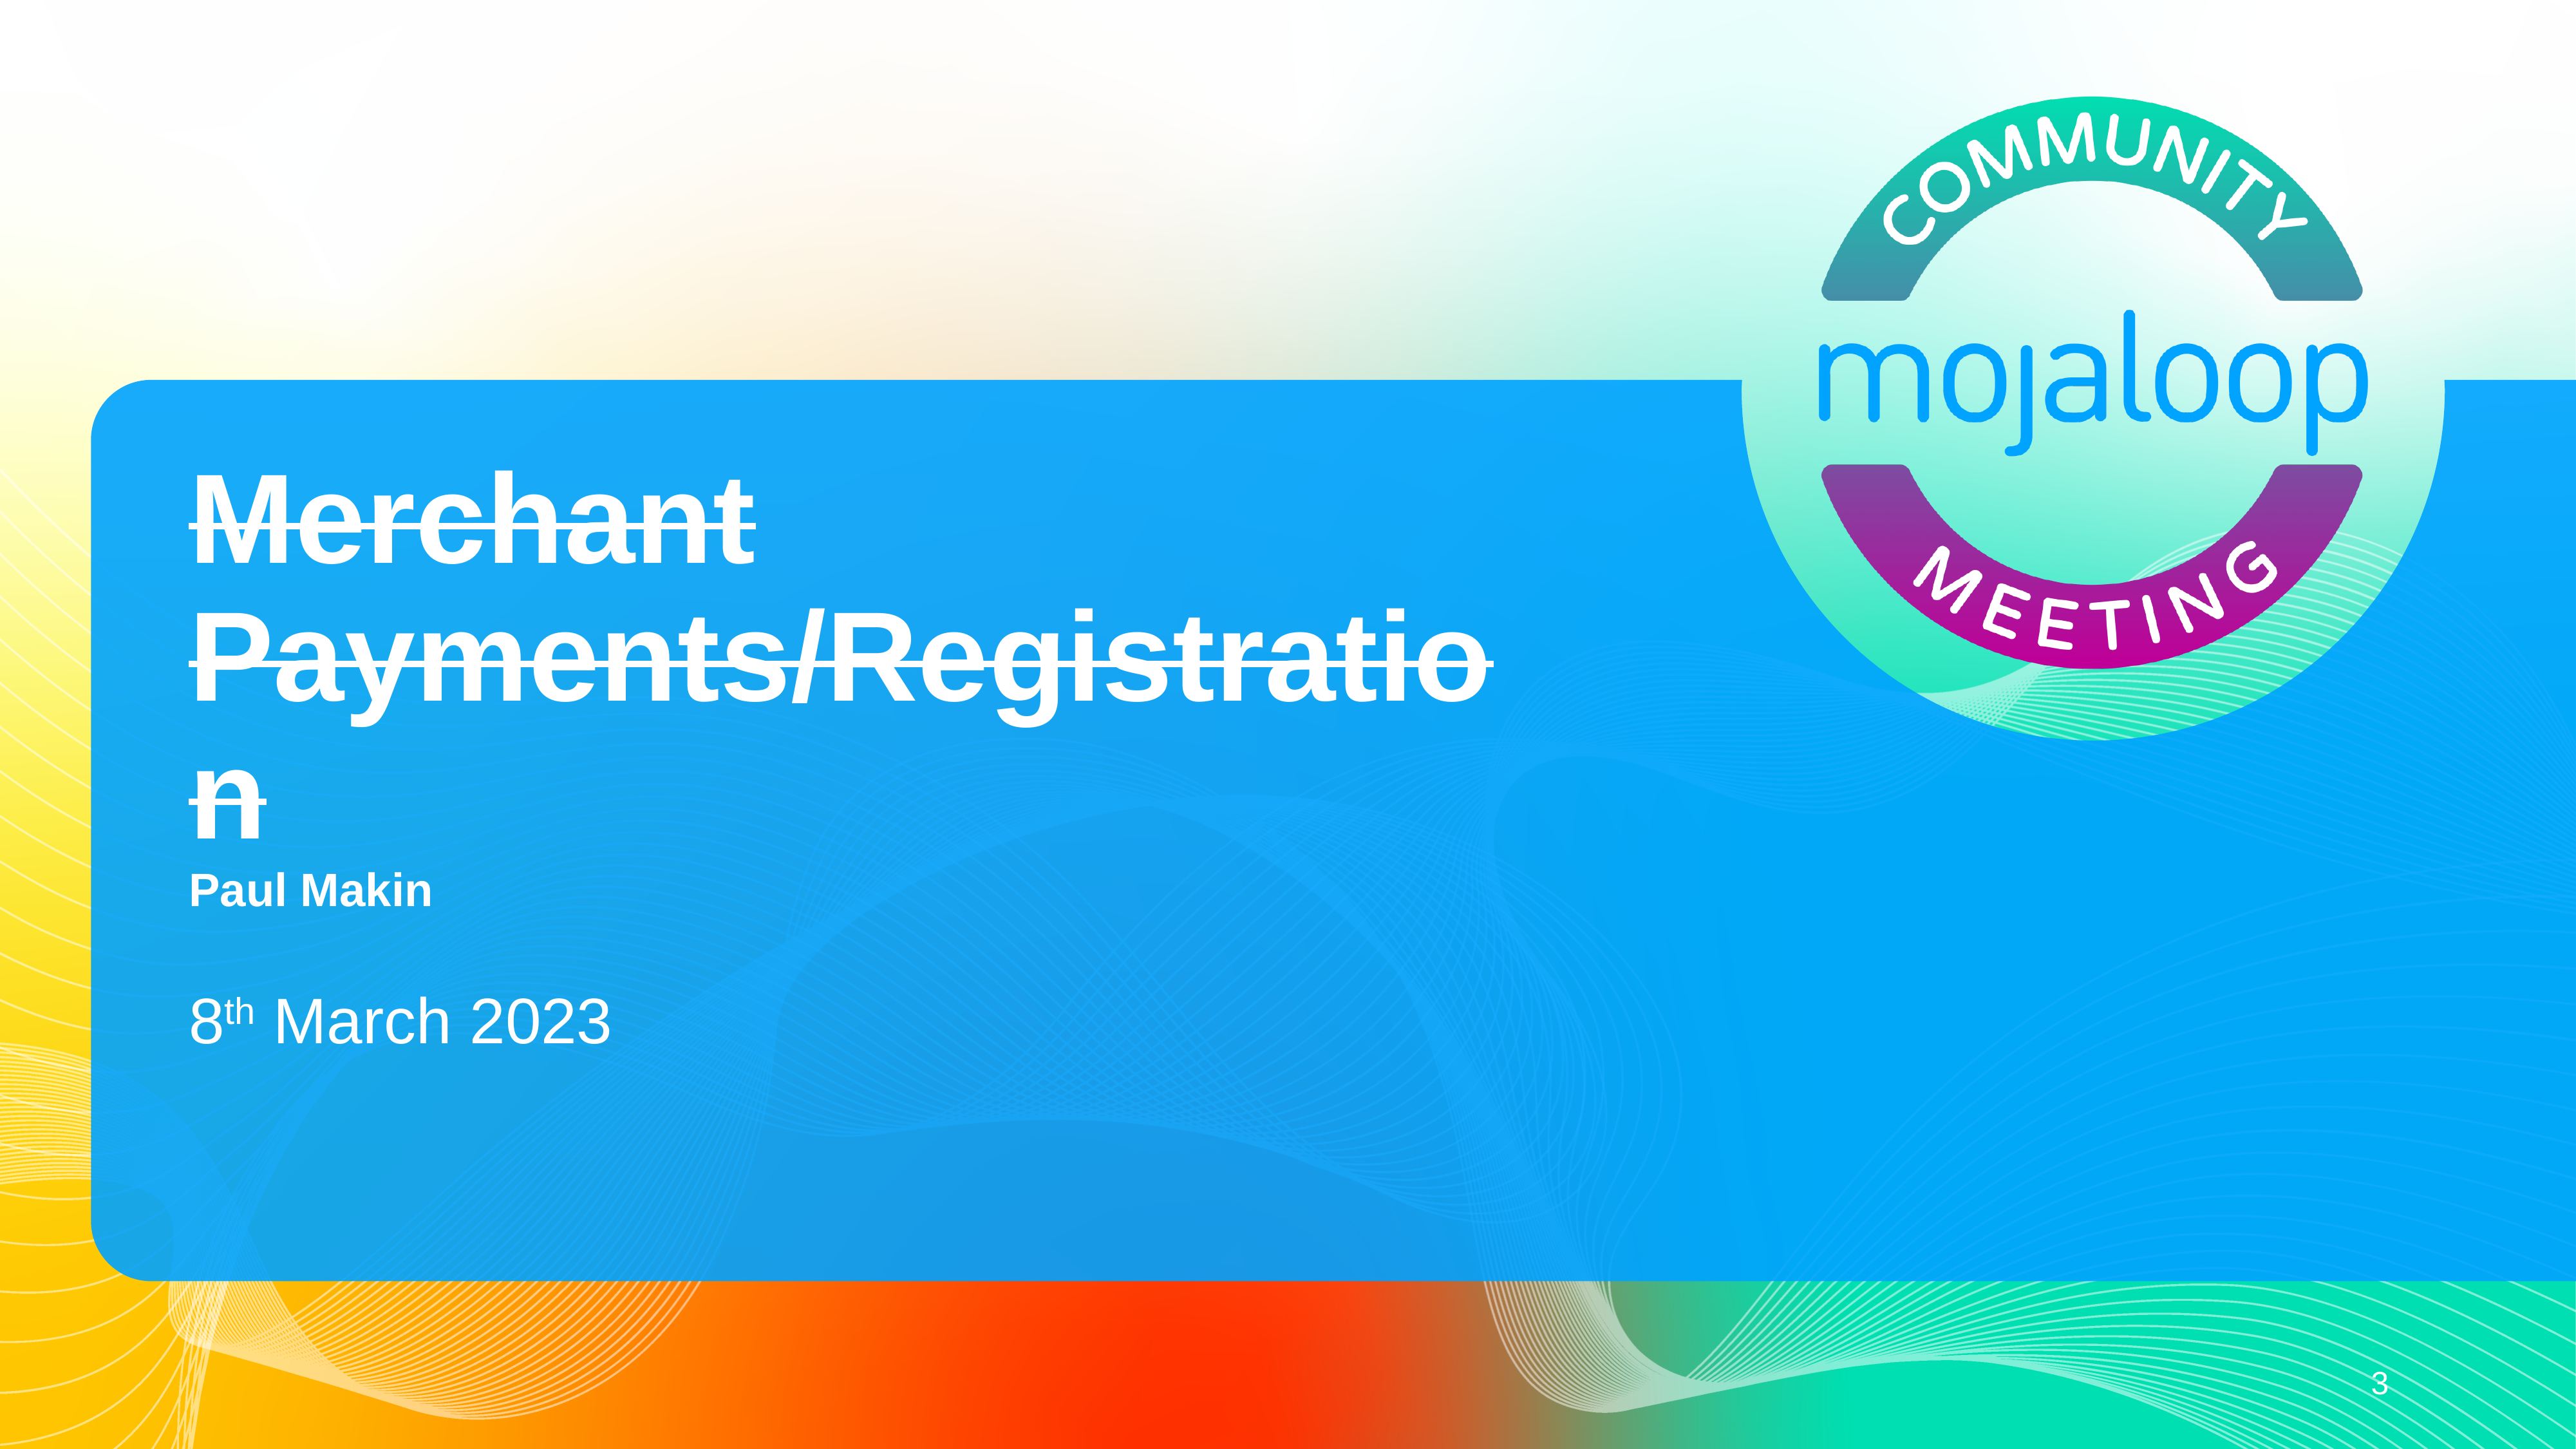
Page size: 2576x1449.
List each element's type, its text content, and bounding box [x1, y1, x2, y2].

picture [0, 0, 2576, 1449]
subtitle 8th March 2023 [179, 983, 1695, 1228]
slide_number 3 [1819, 1343, 2399, 1421]
title Merchant Payments/Registration Paul Makin [179, 444, 1522, 922]
